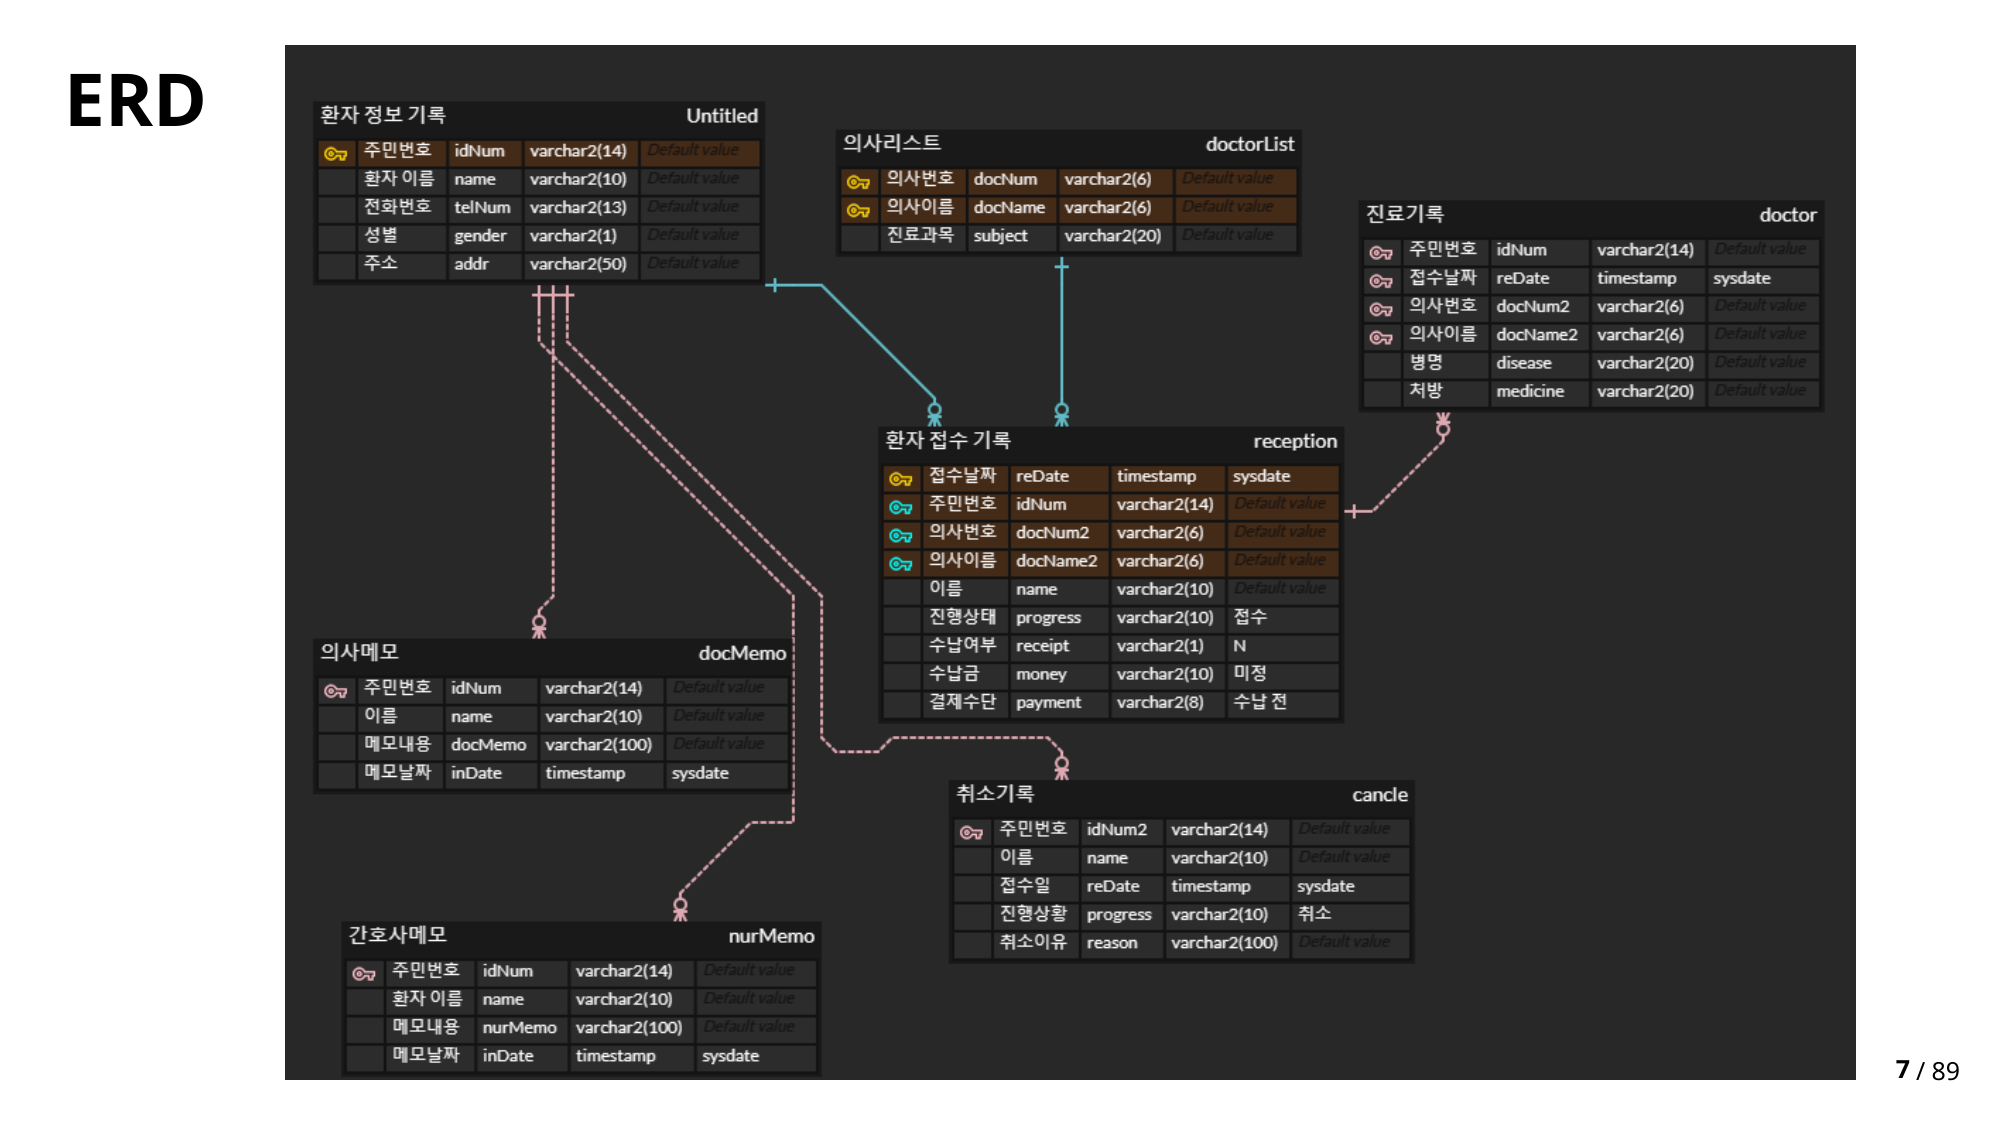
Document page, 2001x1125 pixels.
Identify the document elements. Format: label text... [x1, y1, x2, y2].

picture [285, 45, 1856, 1080]
slide_number 7 [1475, 1041, 1925, 1101]
text_box ERD [49, 45, 223, 148]
